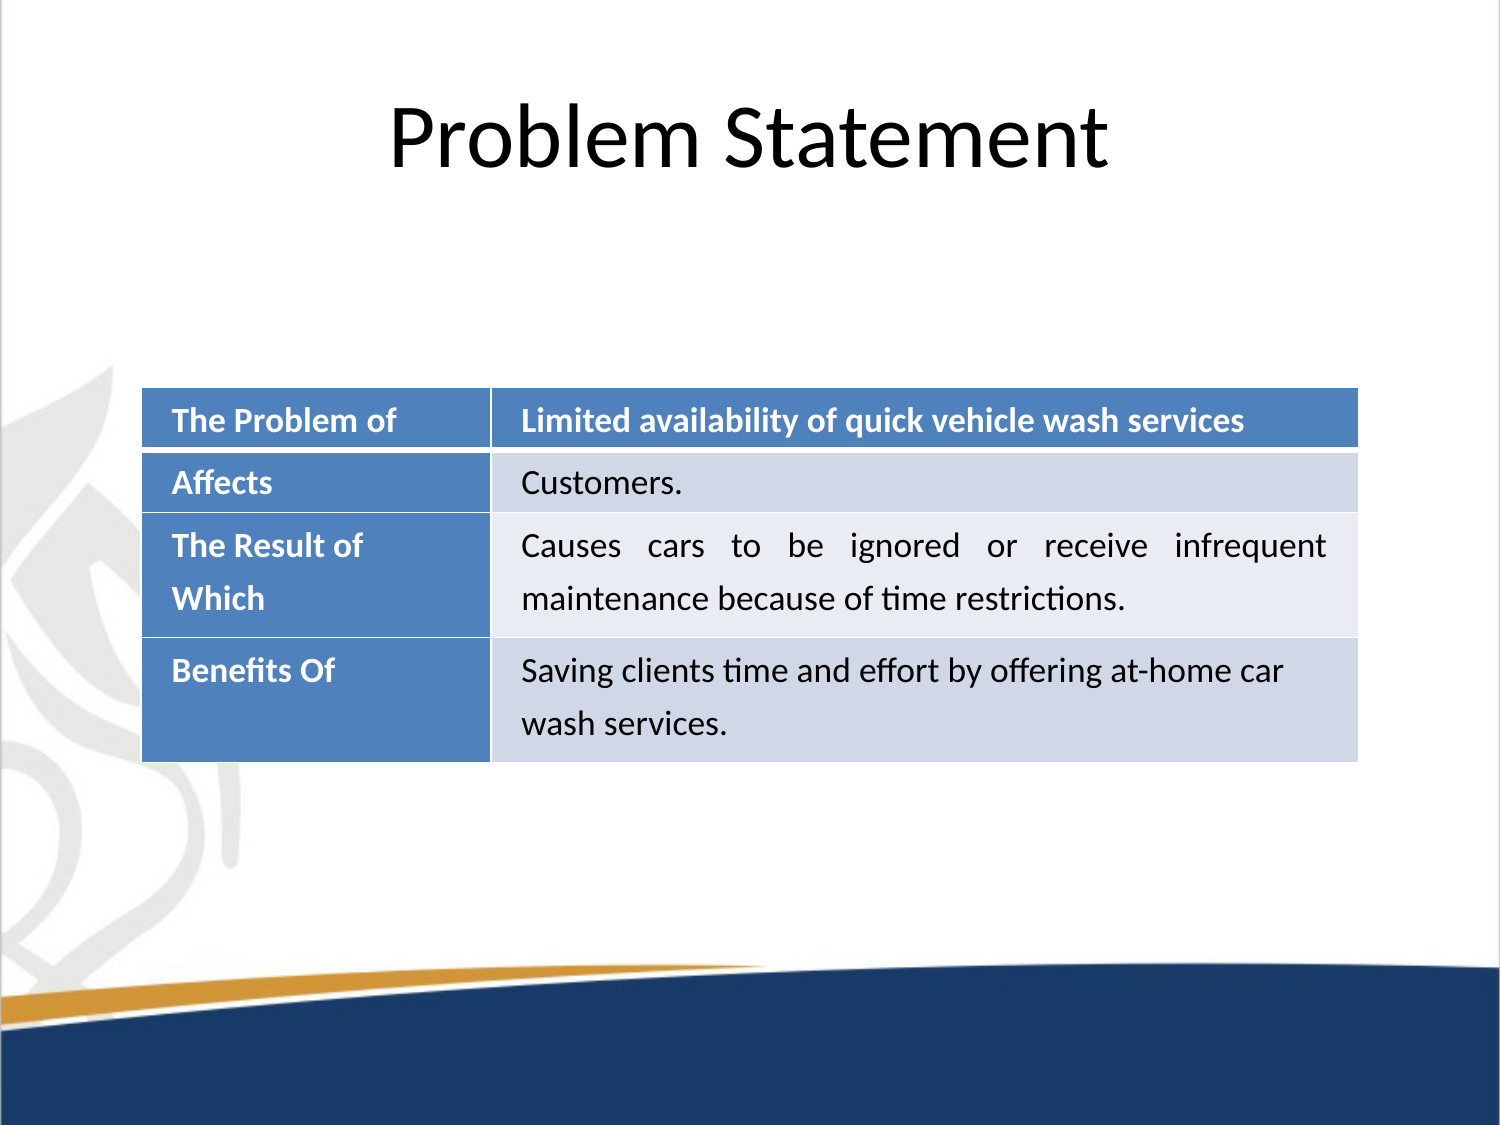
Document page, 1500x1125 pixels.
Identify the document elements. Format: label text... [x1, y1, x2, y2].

table_cell Benefits Of [142, 638, 490, 762]
picture [0, 0, 1500, 1125]
table_header The Problem of [142, 388, 490, 447]
table_cell The Result of Which [142, 513, 490, 637]
table_cell Causes cars to be ignored or receive infrequent maintenance because of time restrictions. [492, 513, 1358, 637]
table_cell Customers. [492, 453, 1358, 512]
title Problem Statement [75, 37, 1425, 225]
table_cell Saving clients time and effort by offering at-home car wash services. [492, 638, 1358, 762]
table_header Limited availability of quick vehicle wash services [492, 388, 1358, 447]
table_cell Affects [142, 453, 490, 512]
